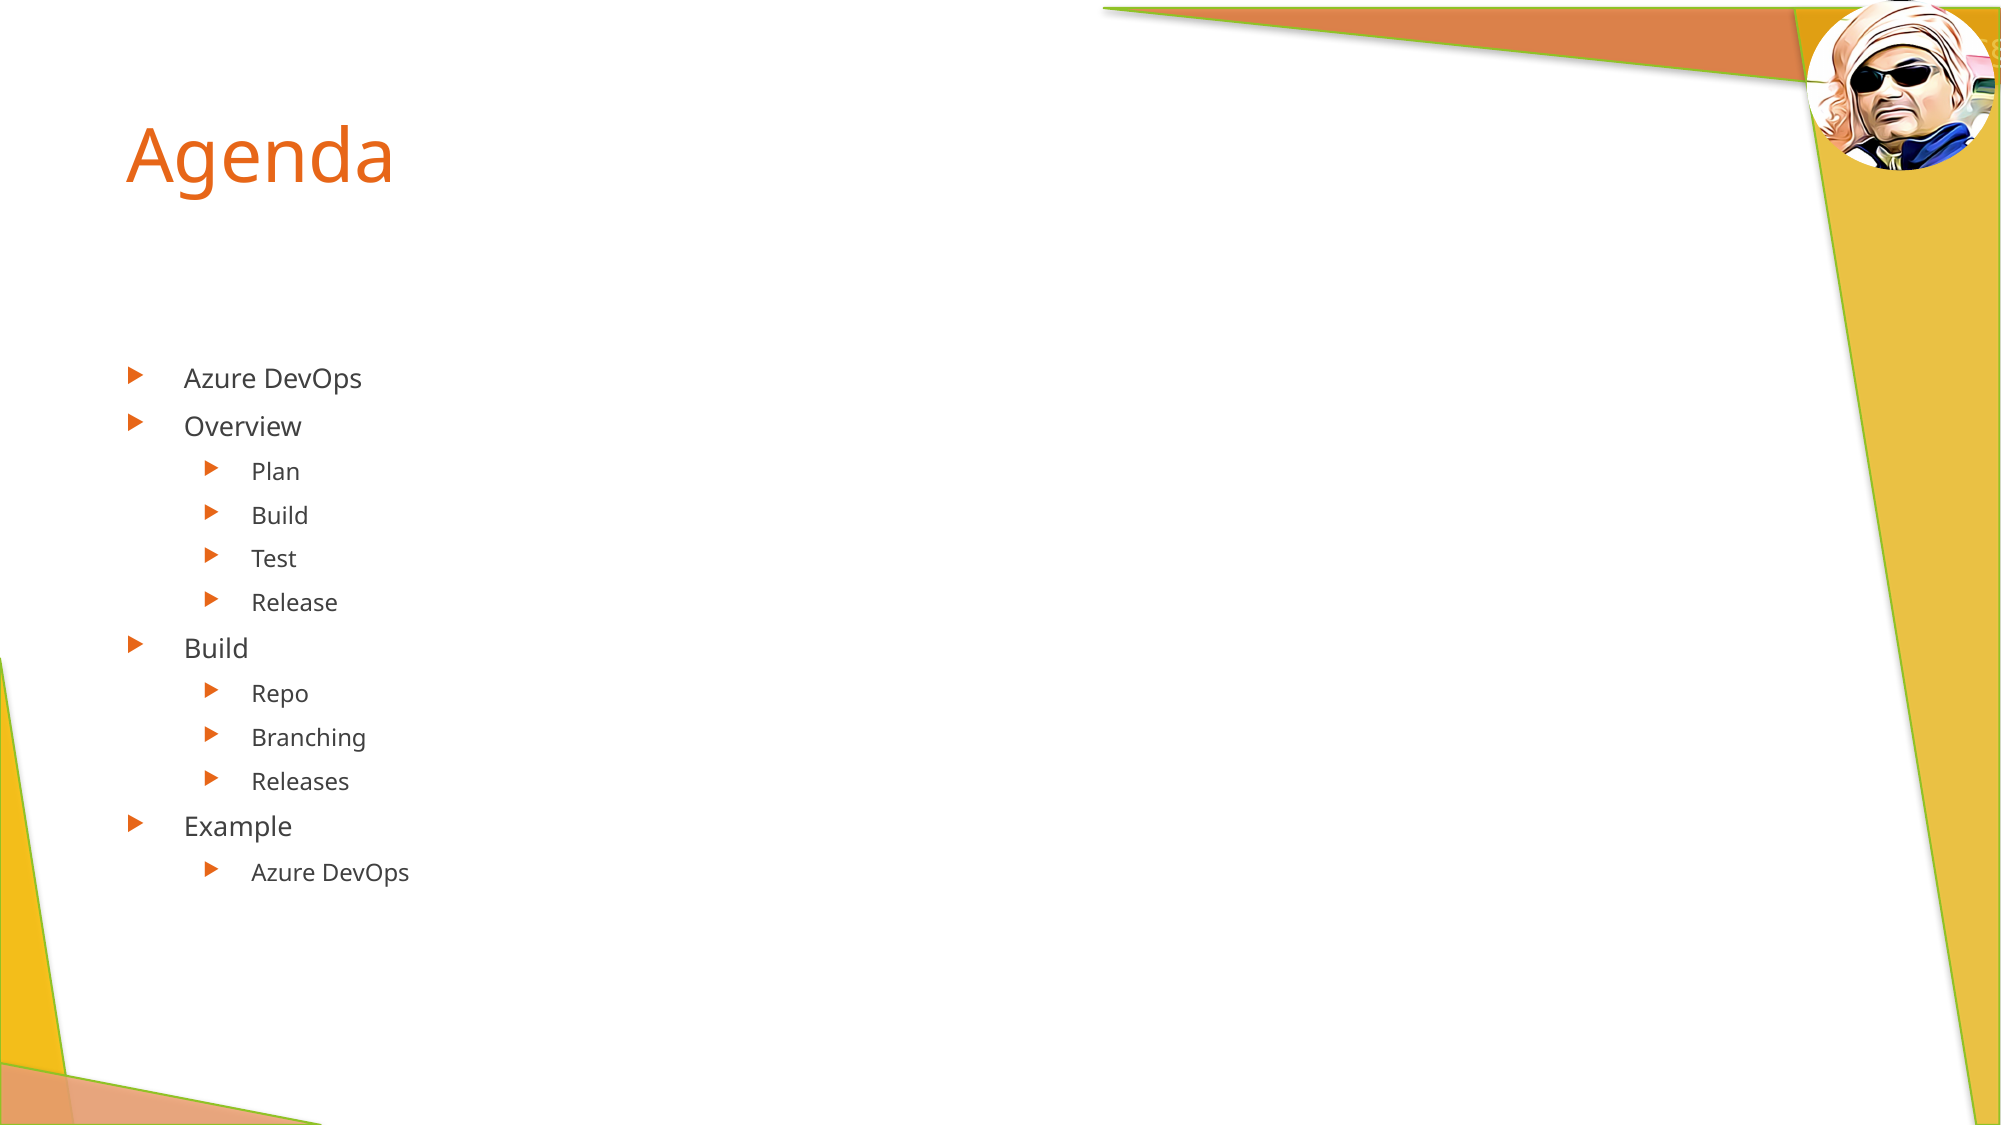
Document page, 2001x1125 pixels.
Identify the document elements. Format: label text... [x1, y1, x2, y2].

list Azure DevOps Overview Plan Build Test Release Build Repo Branching Releases Example Azure DevOps [111, 354, 1722, 992]
picture [1806, 0, 1995, 171]
title Agenda [111, 99, 1722, 317]
